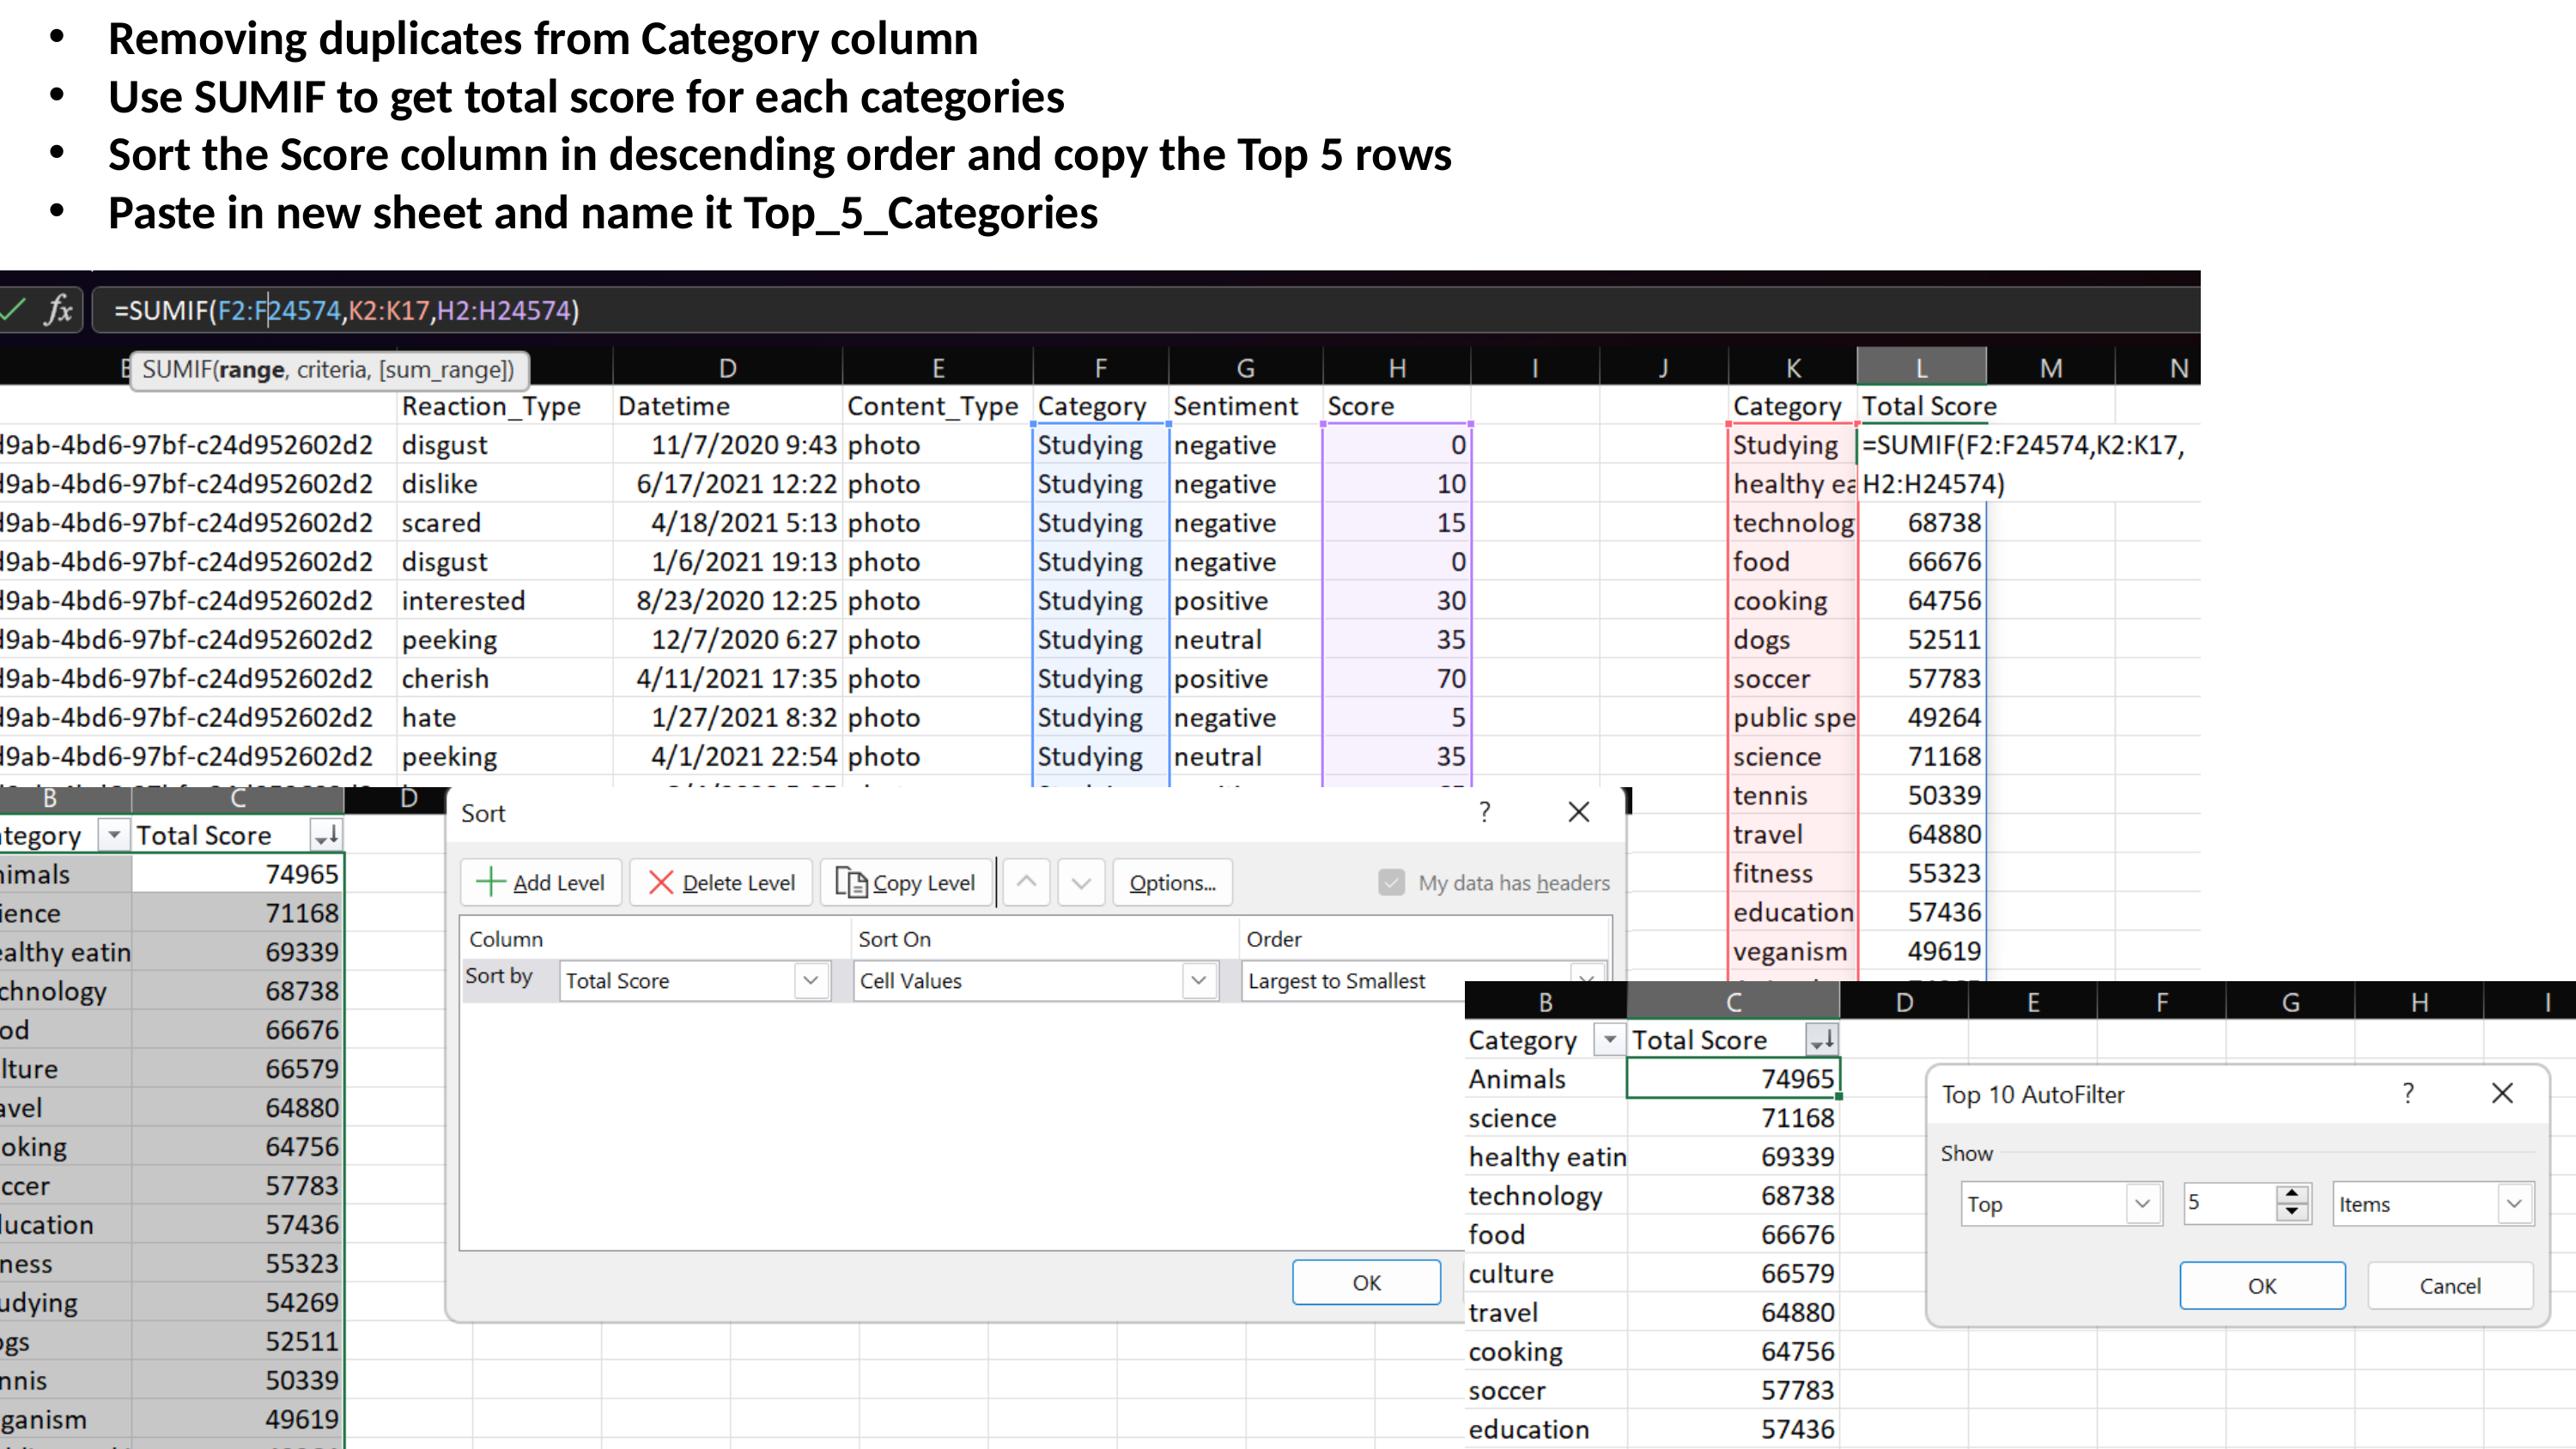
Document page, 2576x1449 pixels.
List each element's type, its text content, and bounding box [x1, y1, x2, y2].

picture [0, 270, 2576, 1449]
text_box Removing duplicates from Category column Use SUMIF to get total score for each categories Sort the Score column in descending order and copy the Top 5 rows Paste in new sheet and name it Top_5_Categories [35, 0, 1735, 245]
